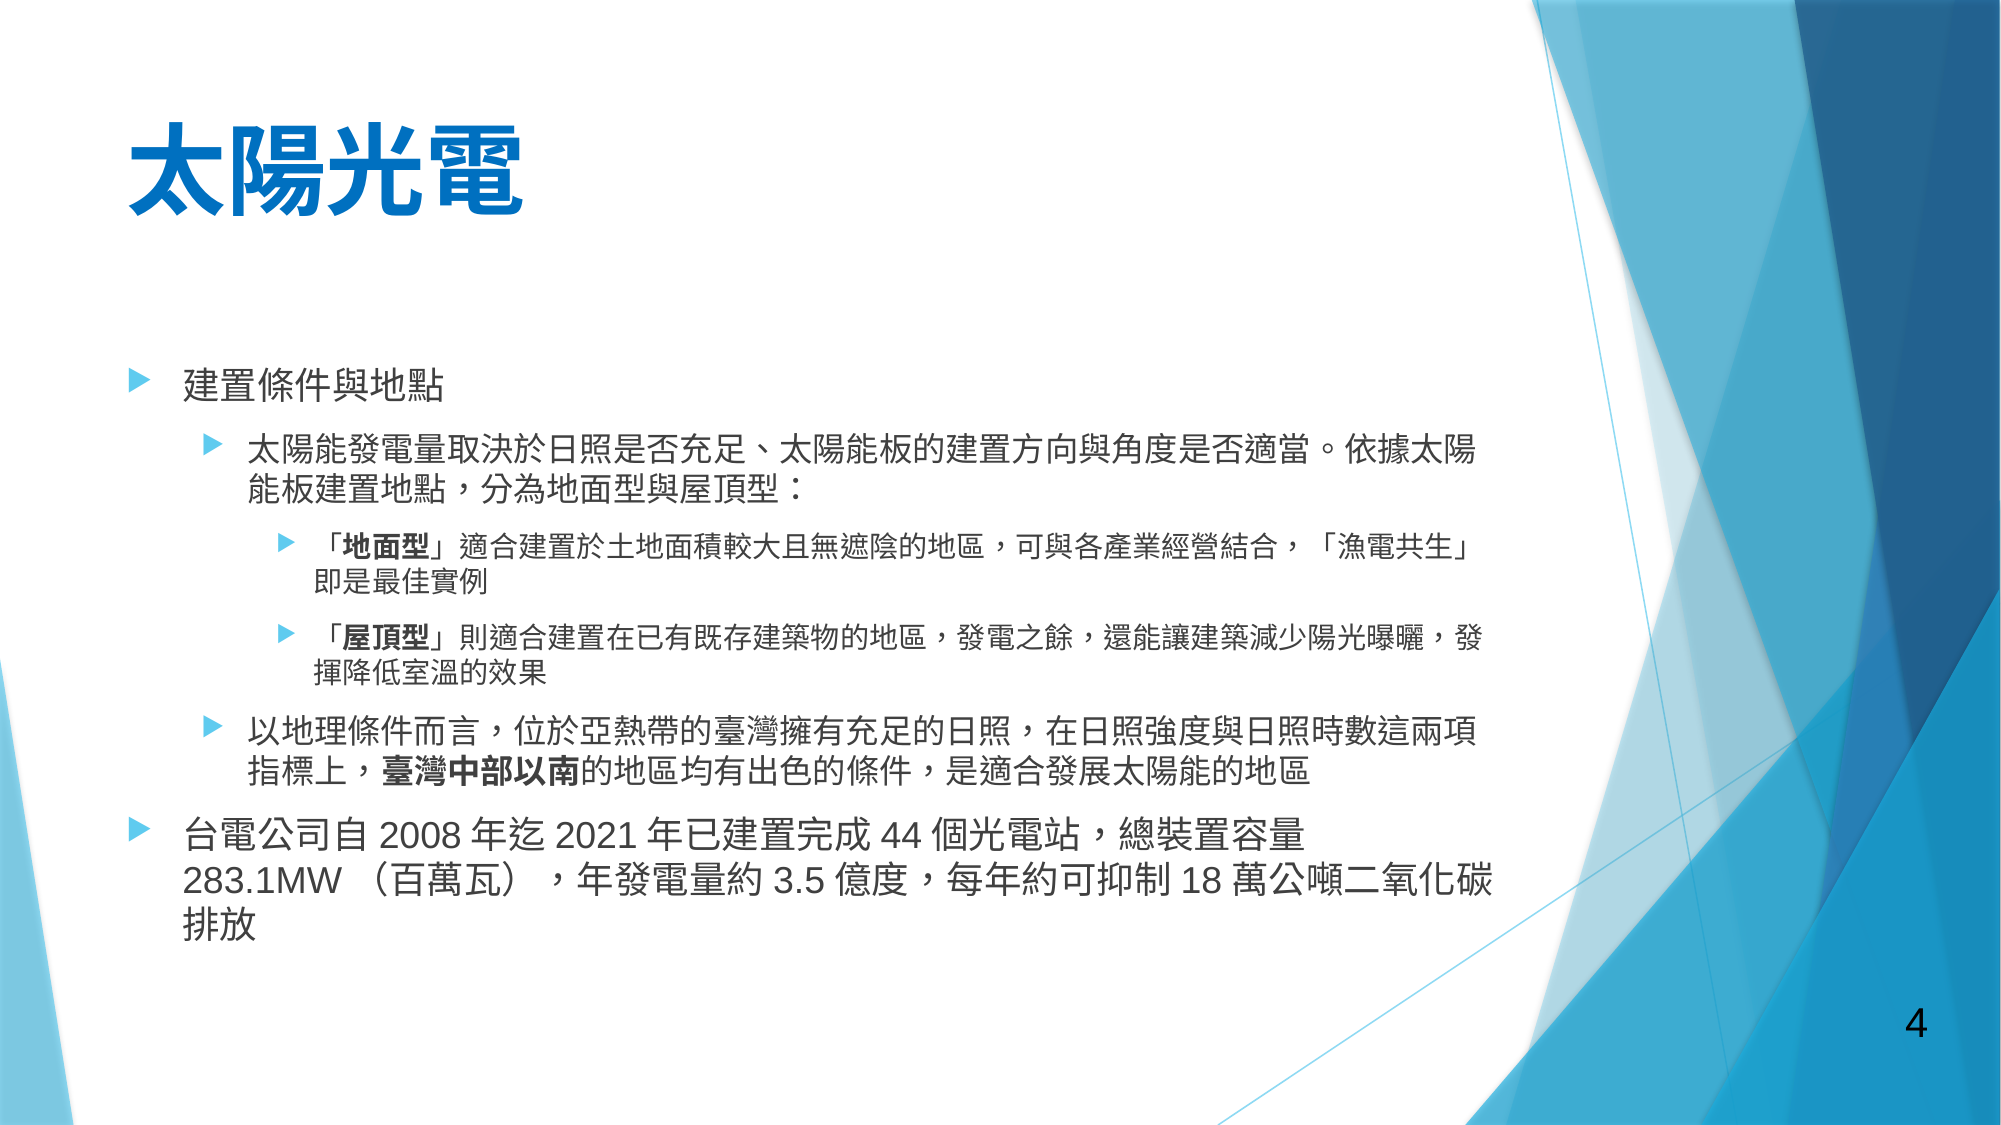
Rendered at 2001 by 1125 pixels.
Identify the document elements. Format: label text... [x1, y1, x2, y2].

slide_number 4 [1831, 991, 1944, 1051]
list 建置條件與地點 太陽能發電量取決於日照是否充足、太陽能板的建置方向與角度是否適當。依據太陽能板建置地點，分為地面型與屋頂型： 「地面型」適合建置於土地面積較大且無遮陰的地區，可與各產業經營結合，「漁電共生」即是最佳實例 「屋頂型」則適合建置在已有既存建築物的地區，發電之餘，還能讓建築減少陽光曝曬，發揮降低室溫的效果 以地理條件而言，位於亞熱帶的臺灣擁有充足的日照，在日照強度與日照時數這兩項指標上，臺灣中部以南的地區均有出色的條件，是適合發展太陽能的地區 台電公司自2008年迄2021年已建置完成44個光電站，總裝置容量283.1MW（百萬瓦），年發電量約3.5億度，每年約可抑制18萬公噸二氧化碳排放 [111, 354, 1522, 992]
title 太陽光電 [111, 99, 1522, 317]
